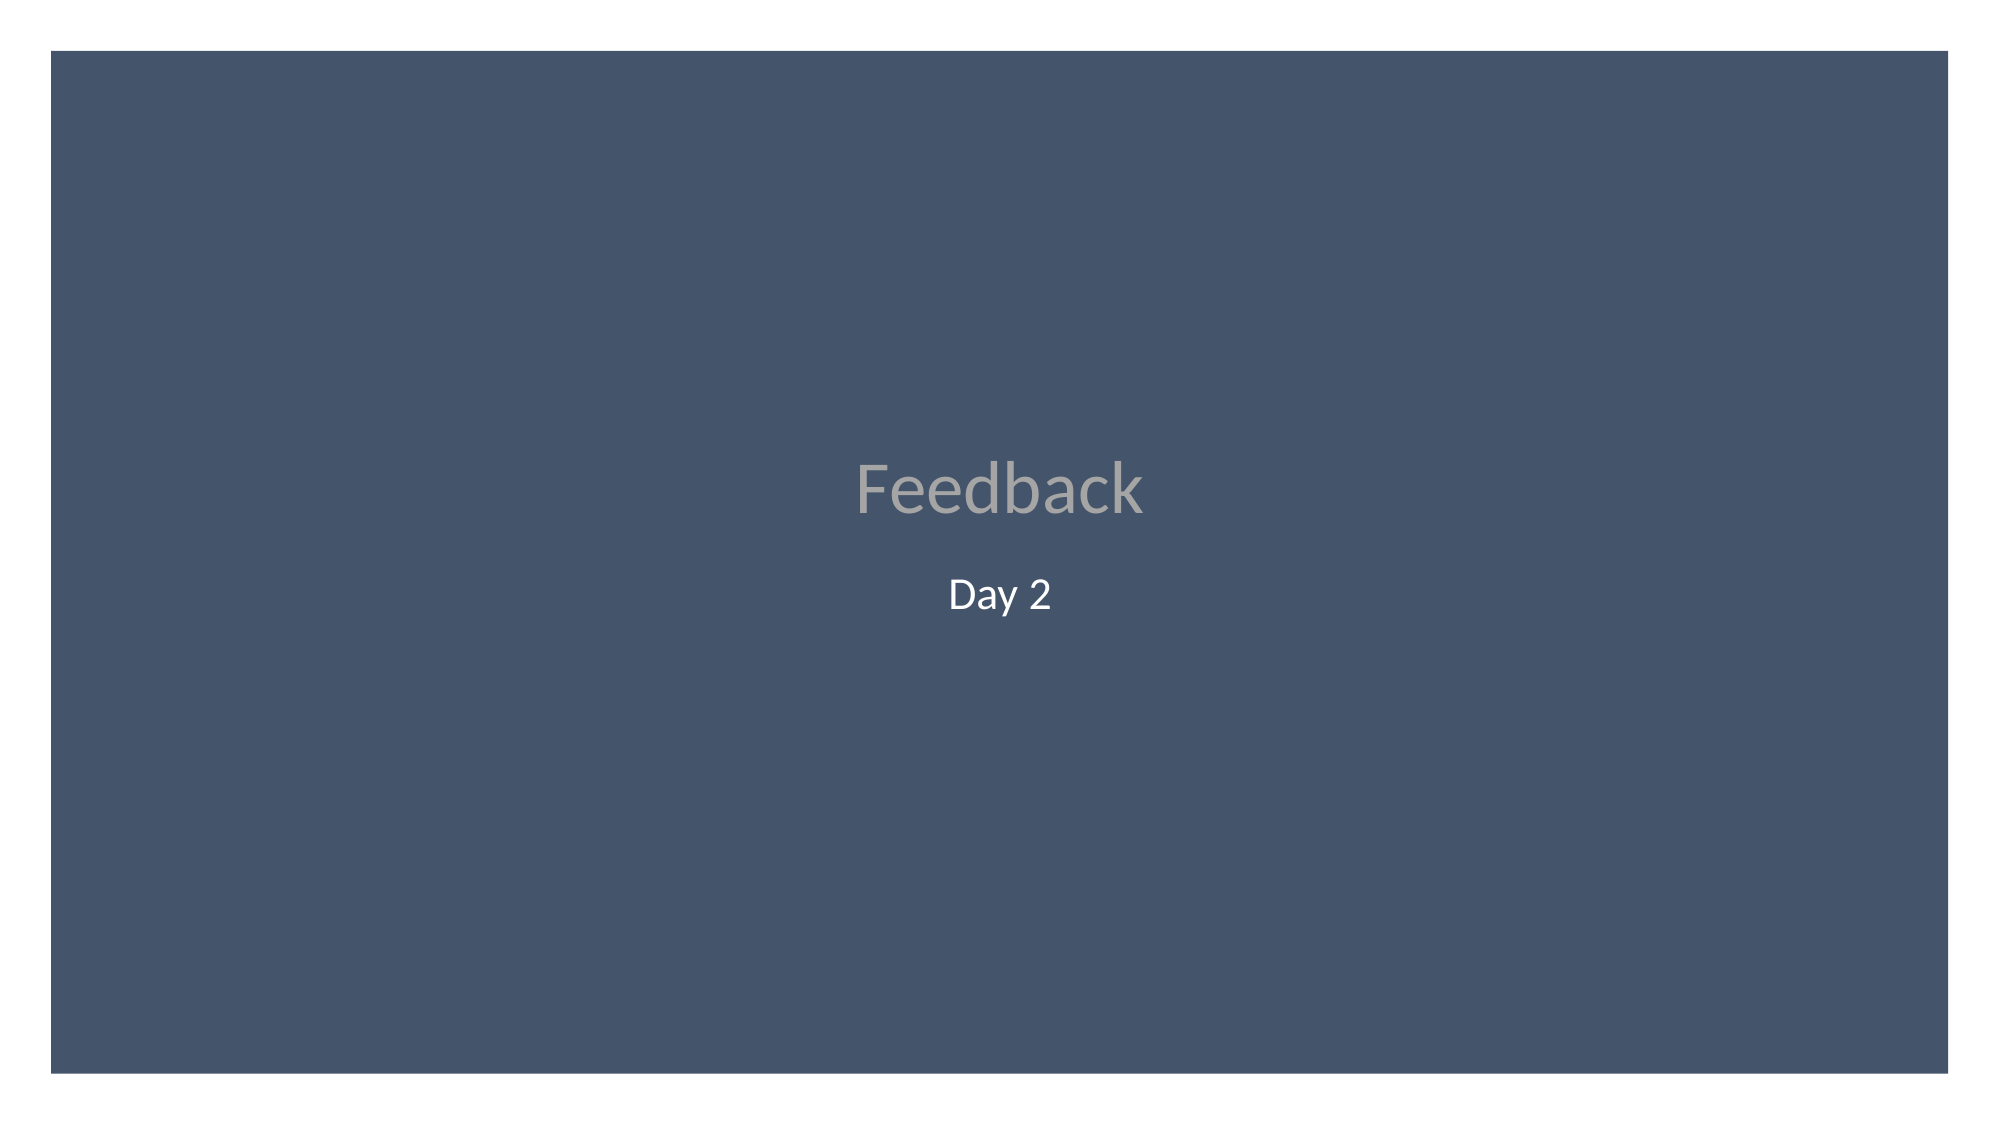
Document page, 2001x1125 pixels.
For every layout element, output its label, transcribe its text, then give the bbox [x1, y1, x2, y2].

list Feedback [0, 407, 2000, 560]
subtitle Day 2 [0, 562, 2000, 627]
